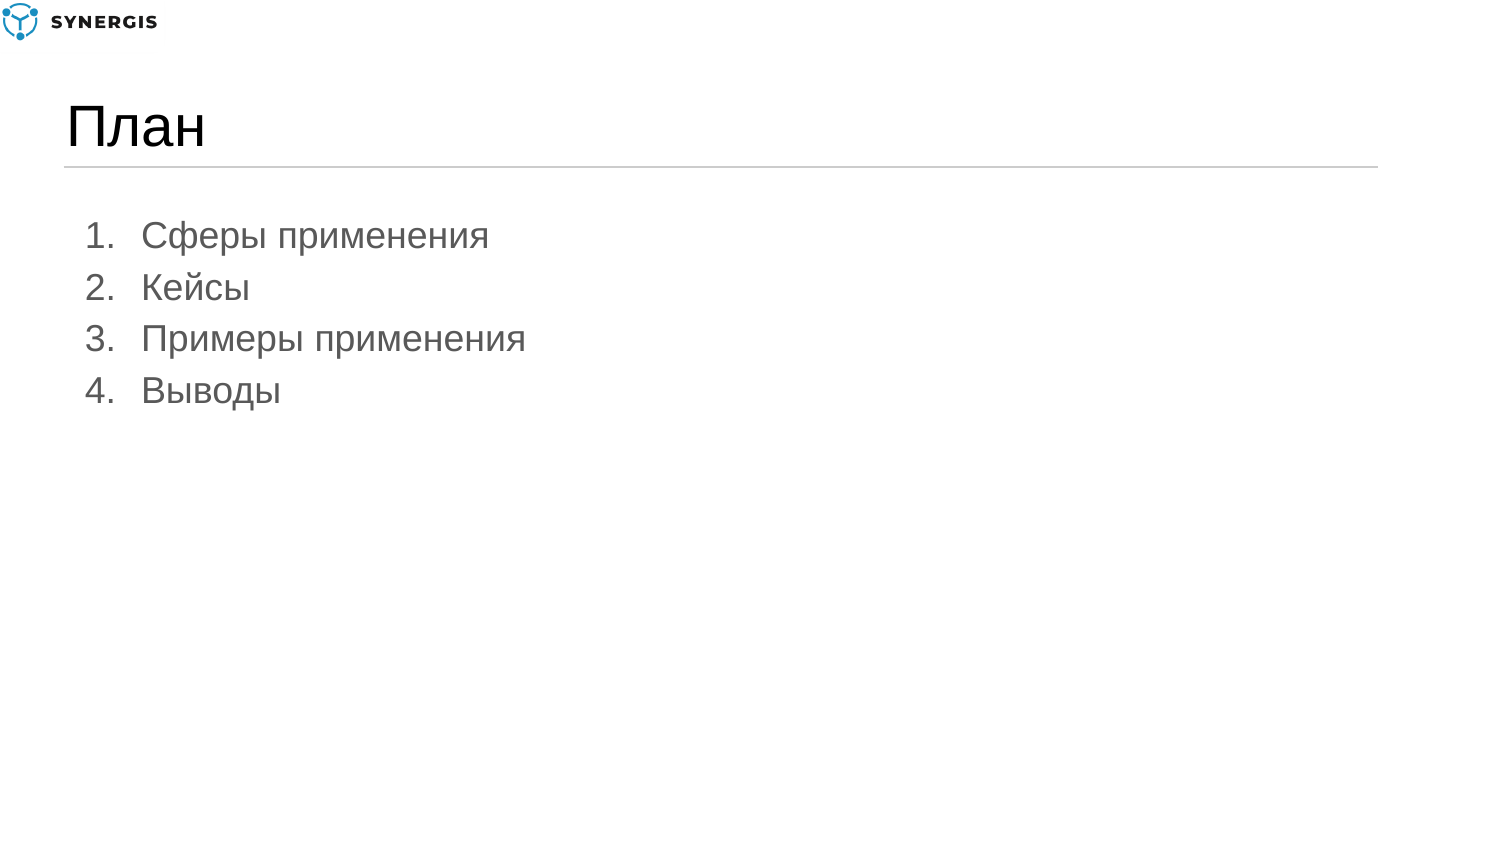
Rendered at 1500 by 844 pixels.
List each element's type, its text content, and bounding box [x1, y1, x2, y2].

title План [51, 72, 1449, 167]
list Сферы применения Кейсы Примеры применения Выводы [51, 189, 1449, 750]
picture [0, 0, 158, 43]
